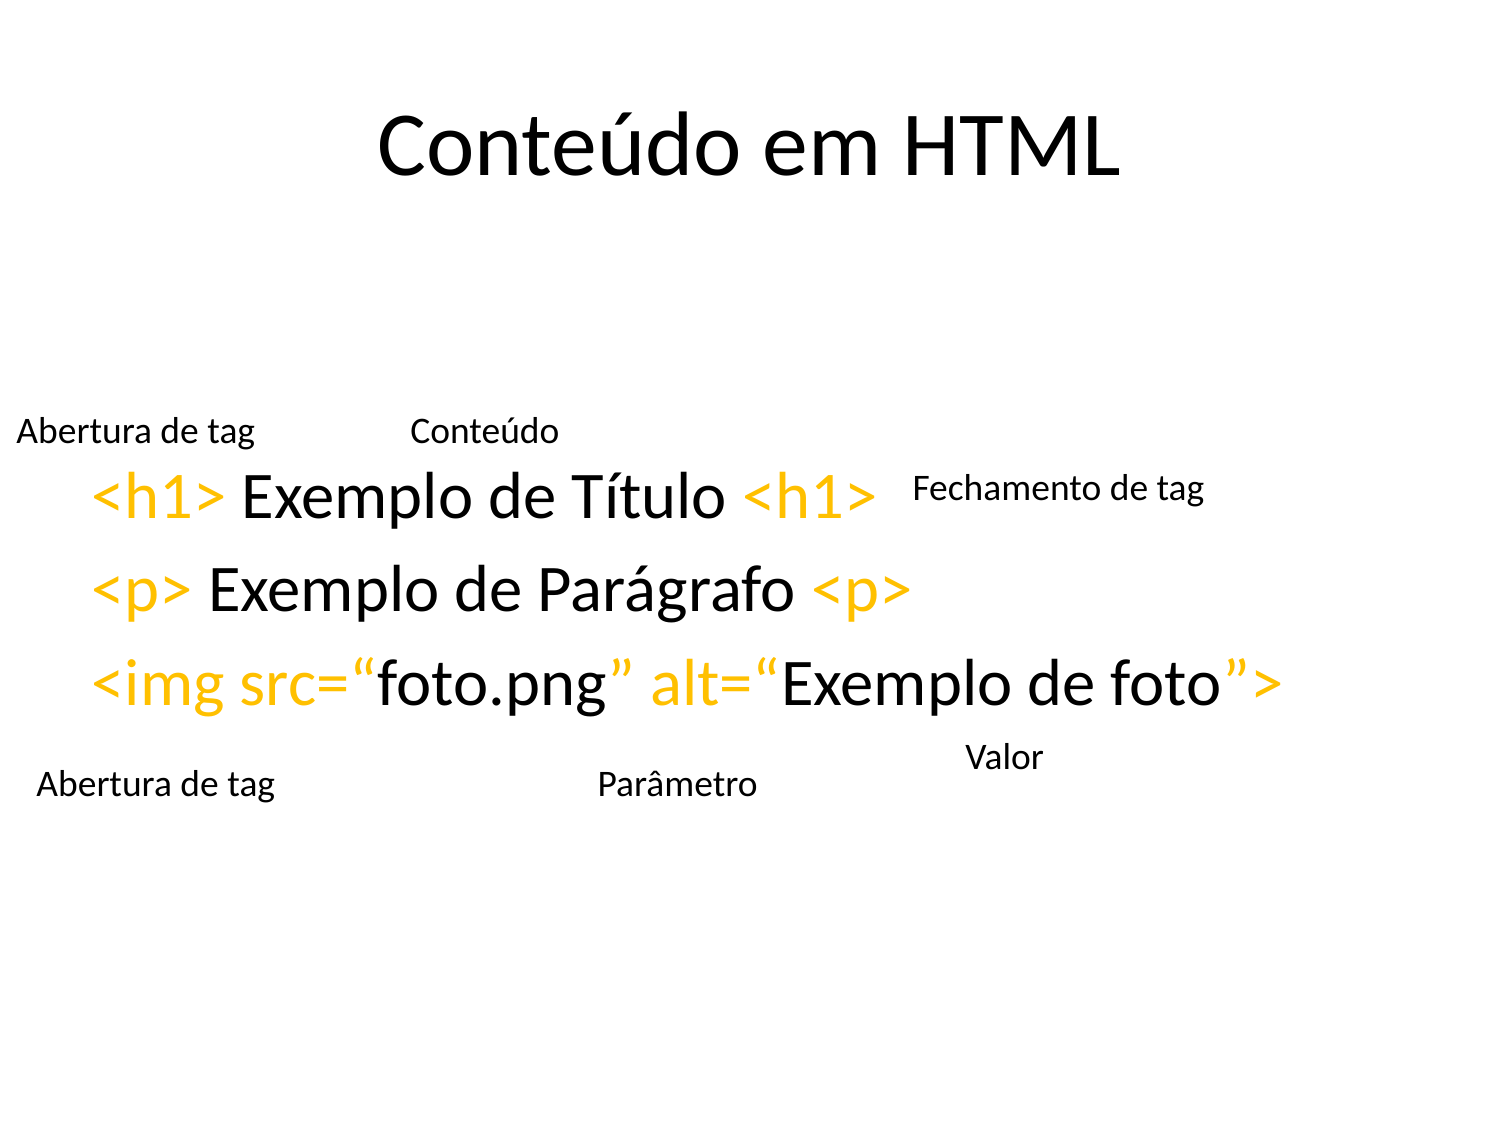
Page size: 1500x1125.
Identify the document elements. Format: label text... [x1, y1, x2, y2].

title Conteúdo em HTML [75, 45, 1425, 233]
text_box Valor [950, 724, 1103, 785]
list <h1> Exemplo de Título <h1> <p> Exemplo de Parágrafo <p> <img src=“foto.png” alt=“Exemplo de foto”> [76, 444, 1427, 758]
text_box Conteúdo [395, 398, 585, 459]
text_box Parâmetro [582, 751, 796, 812]
text_box Abertura de tag [21, 751, 365, 812]
text_box Abertura de tag [1, 398, 345, 459]
text_box Fechamento de tag [897, 455, 1241, 516]
